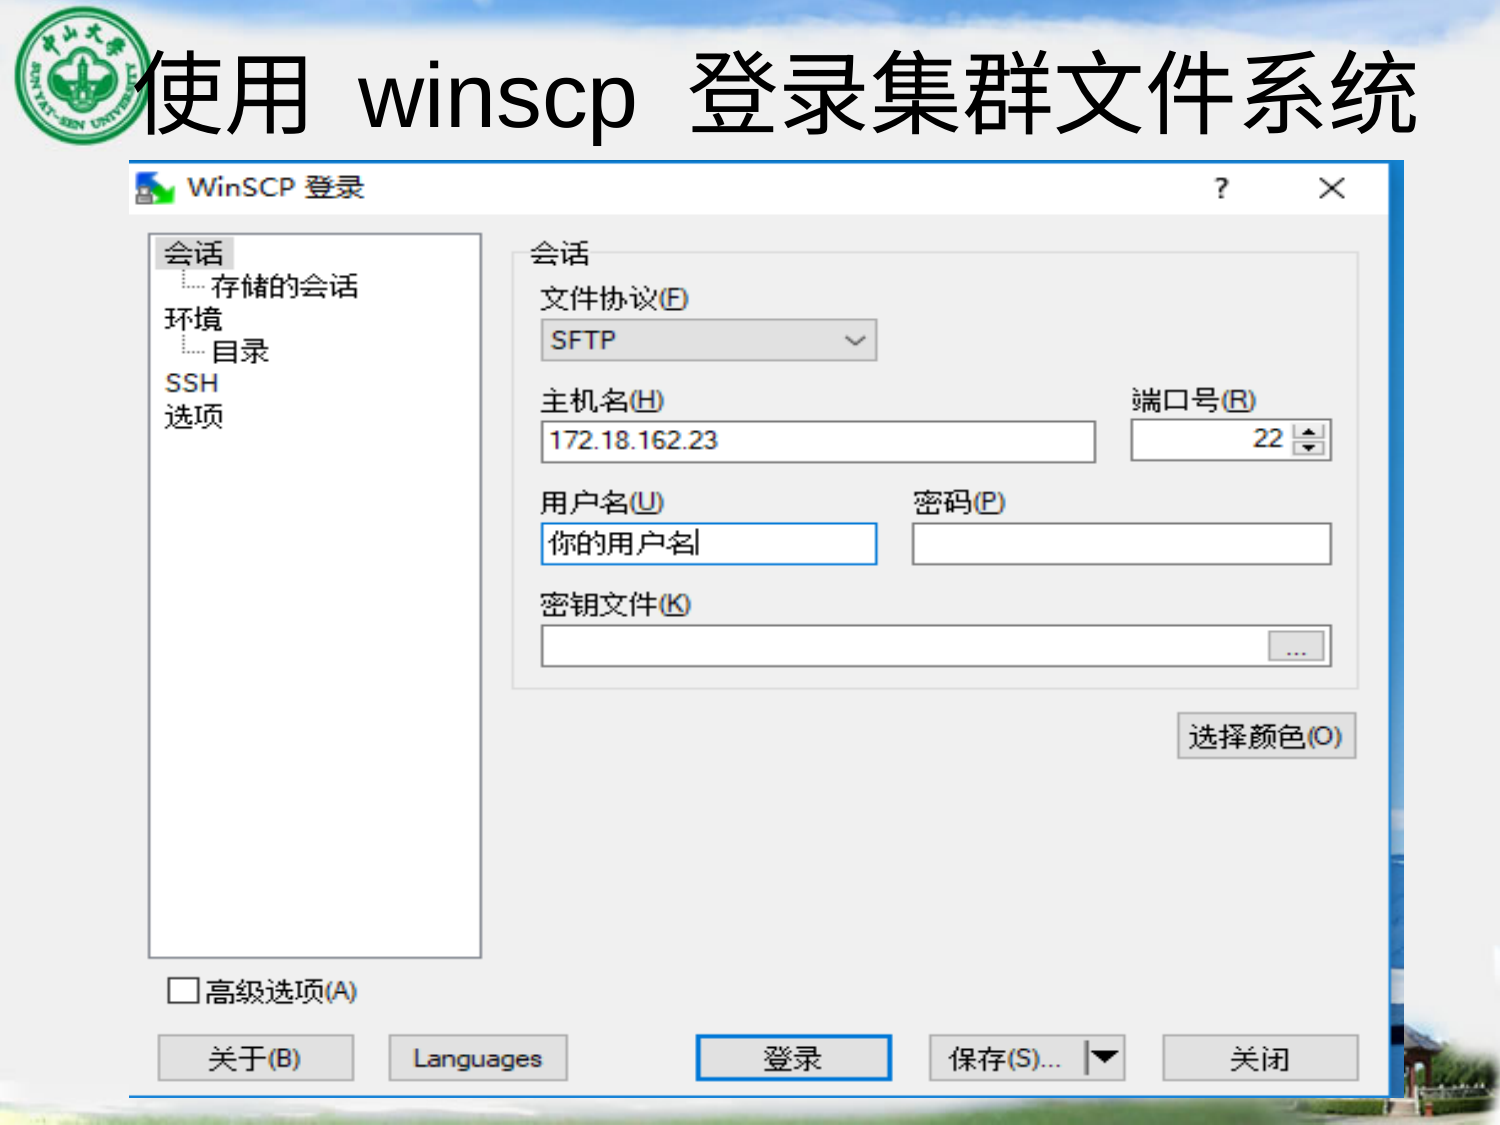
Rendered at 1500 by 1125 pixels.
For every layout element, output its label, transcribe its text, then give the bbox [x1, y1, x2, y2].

picture [0, 0, 1500, 1125]
title 使用 winscp 登录集群文件系统 [112, 0, 1463, 186]
